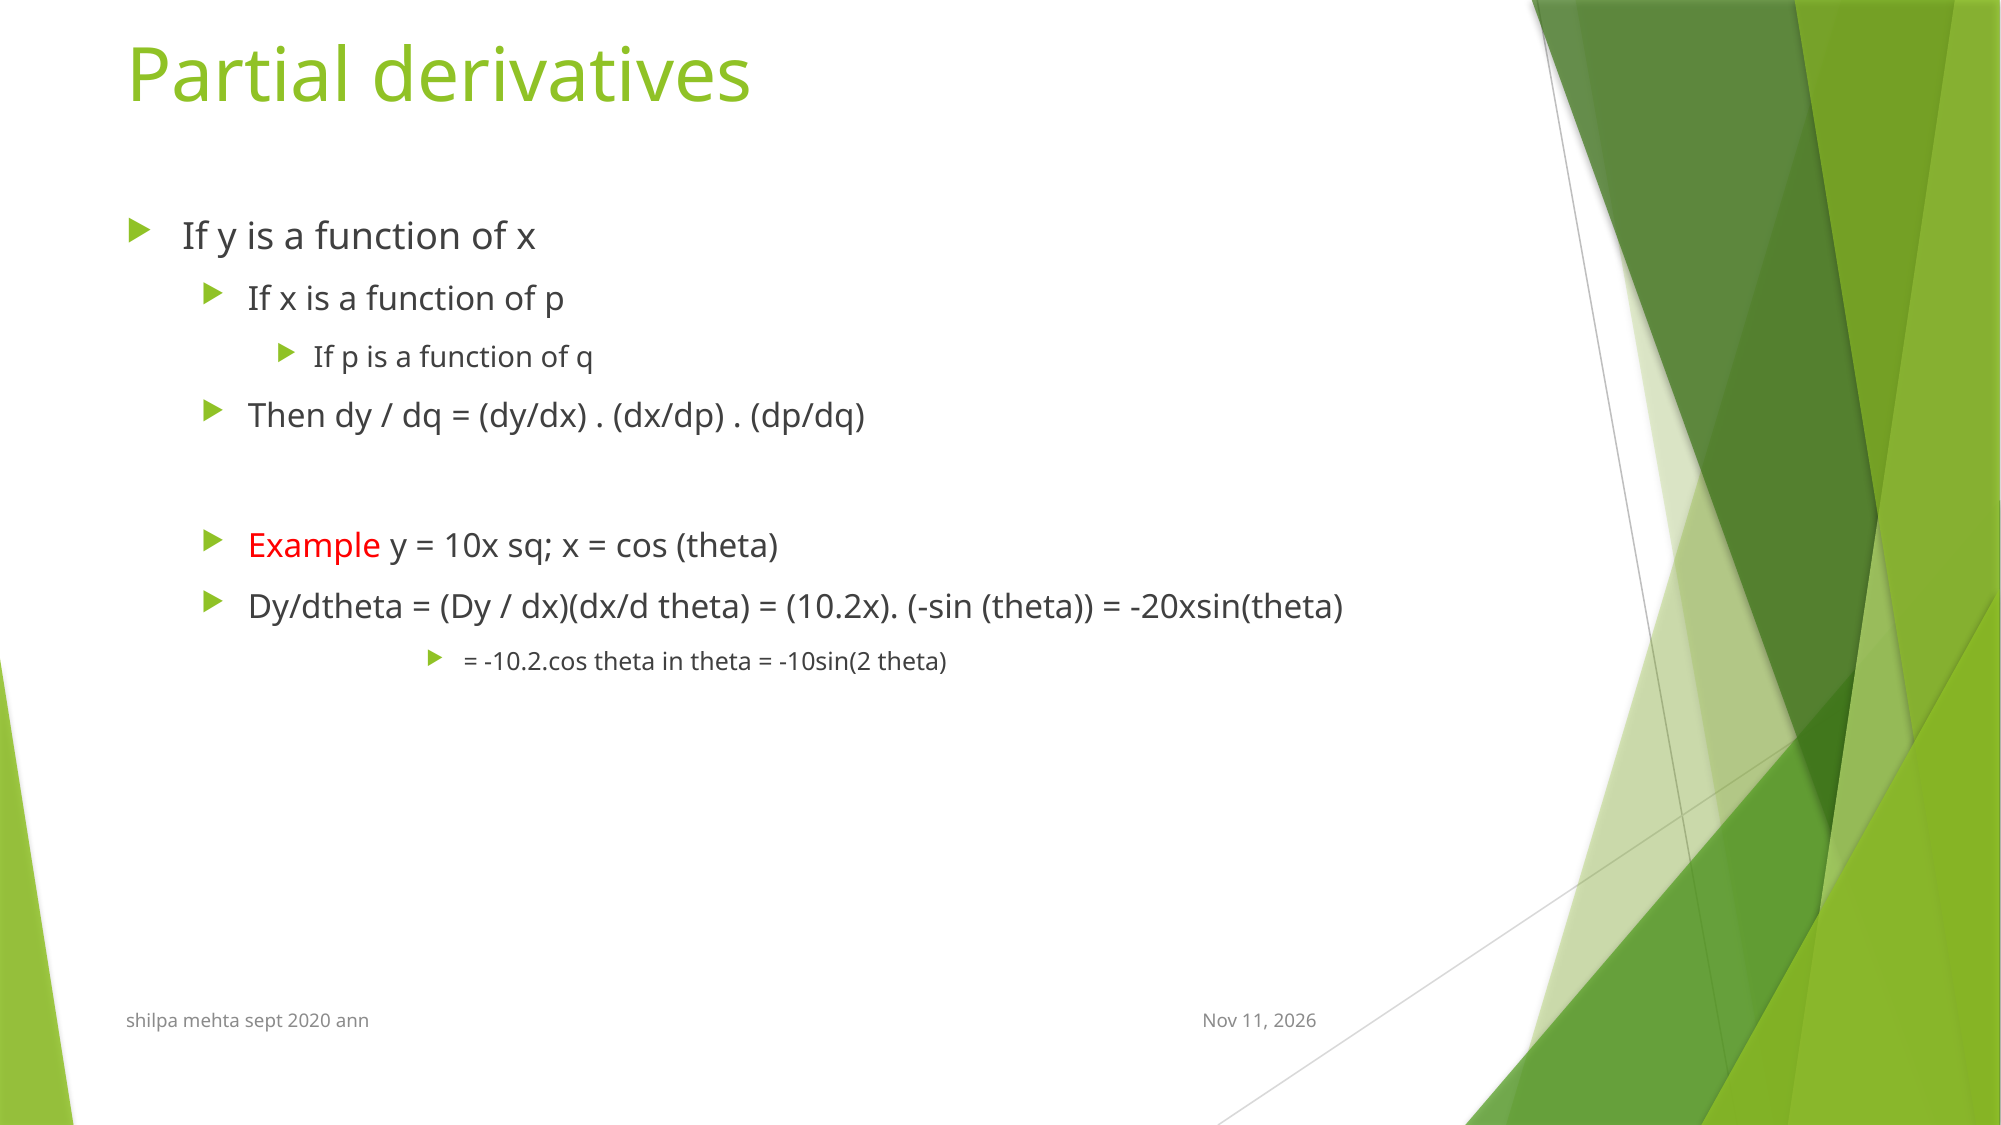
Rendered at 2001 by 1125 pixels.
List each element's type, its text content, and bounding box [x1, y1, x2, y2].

list If y is a function of x If x is a function of p If p is a function of q Then dy / dq = (dy/dx) . (dx/dp) . (dp/dq) Example y = 10x sq; x = cos (theta) Dy/dtheta = (Dy / dx)(dx/d theta) = (10.2x). (-sin (theta)) = -20xsin(theta) = -10.2.cos theta in theta = -10sin(2 theta) [111, 204, 1522, 937]
footer shilpa mehta sept 2020 ann [111, 991, 1145, 1051]
slide_number 5-Oct-21 [1181, 991, 1332, 1051]
title Partial derivatives [111, 18, 1522, 150]
